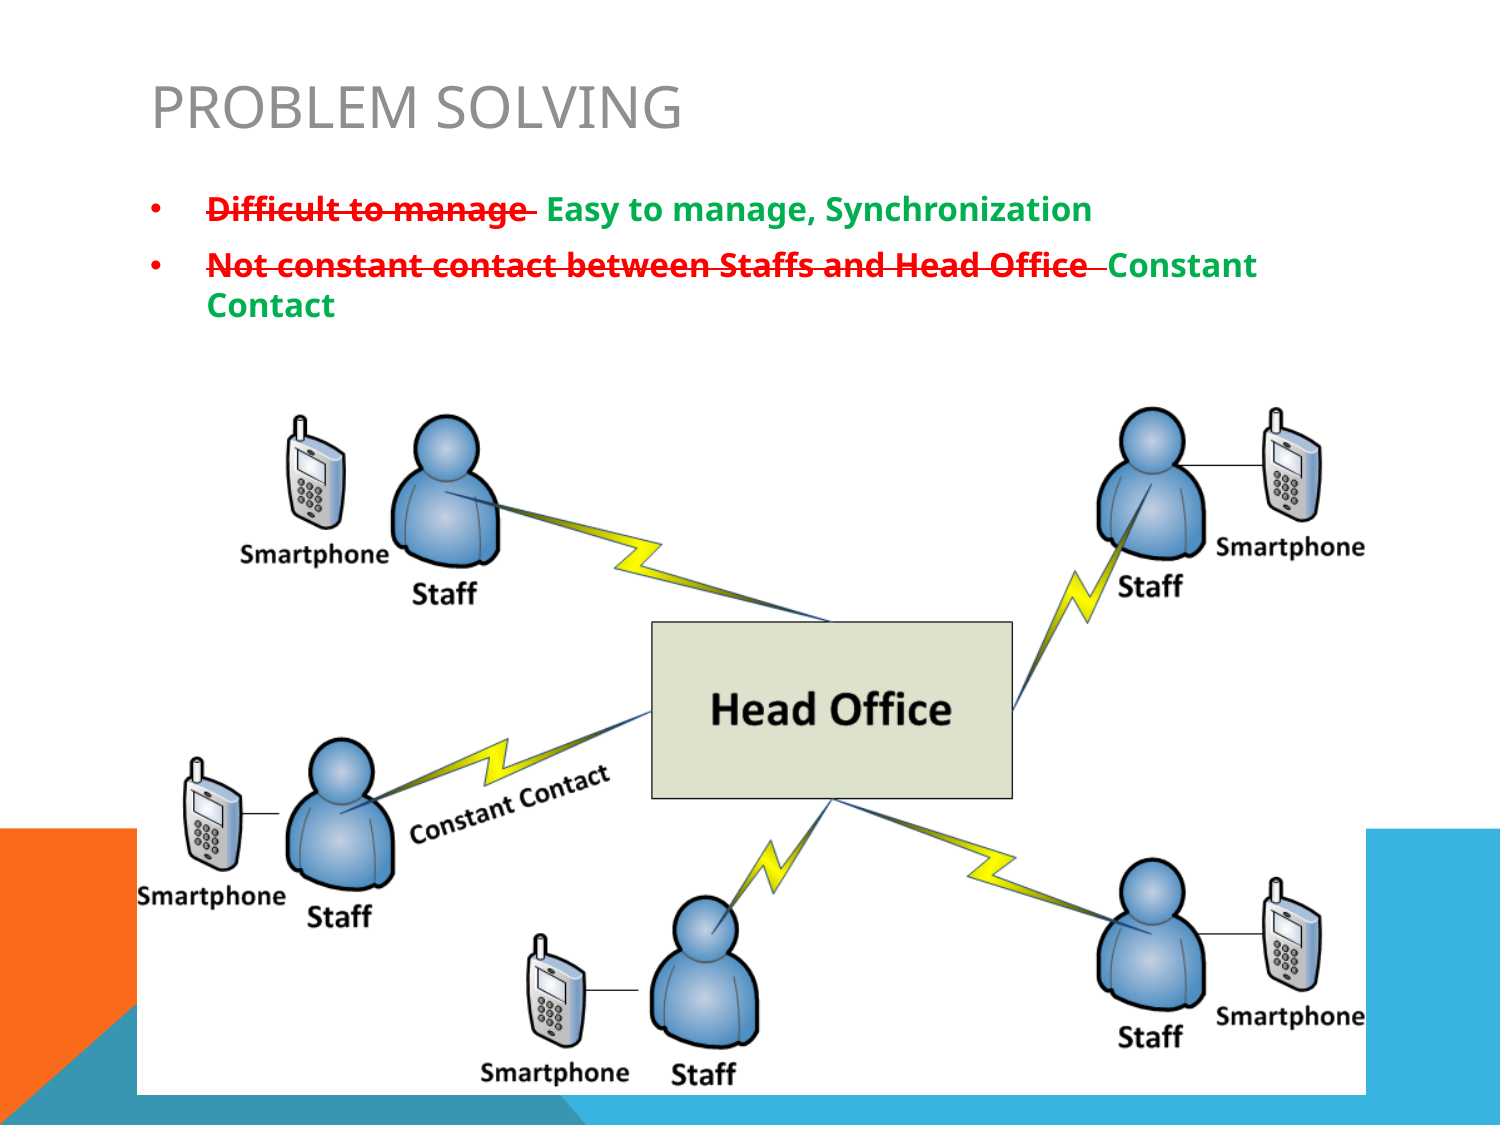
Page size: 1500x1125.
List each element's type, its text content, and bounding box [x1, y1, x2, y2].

list Difficult to manage Easy to manage, Synchronization Not constant contact between Staffs and Head Office Constant Contact [135, 180, 1369, 409]
title Problem Solving [135, 60, 1369, 150]
picture [137, 406, 1366, 1095]
